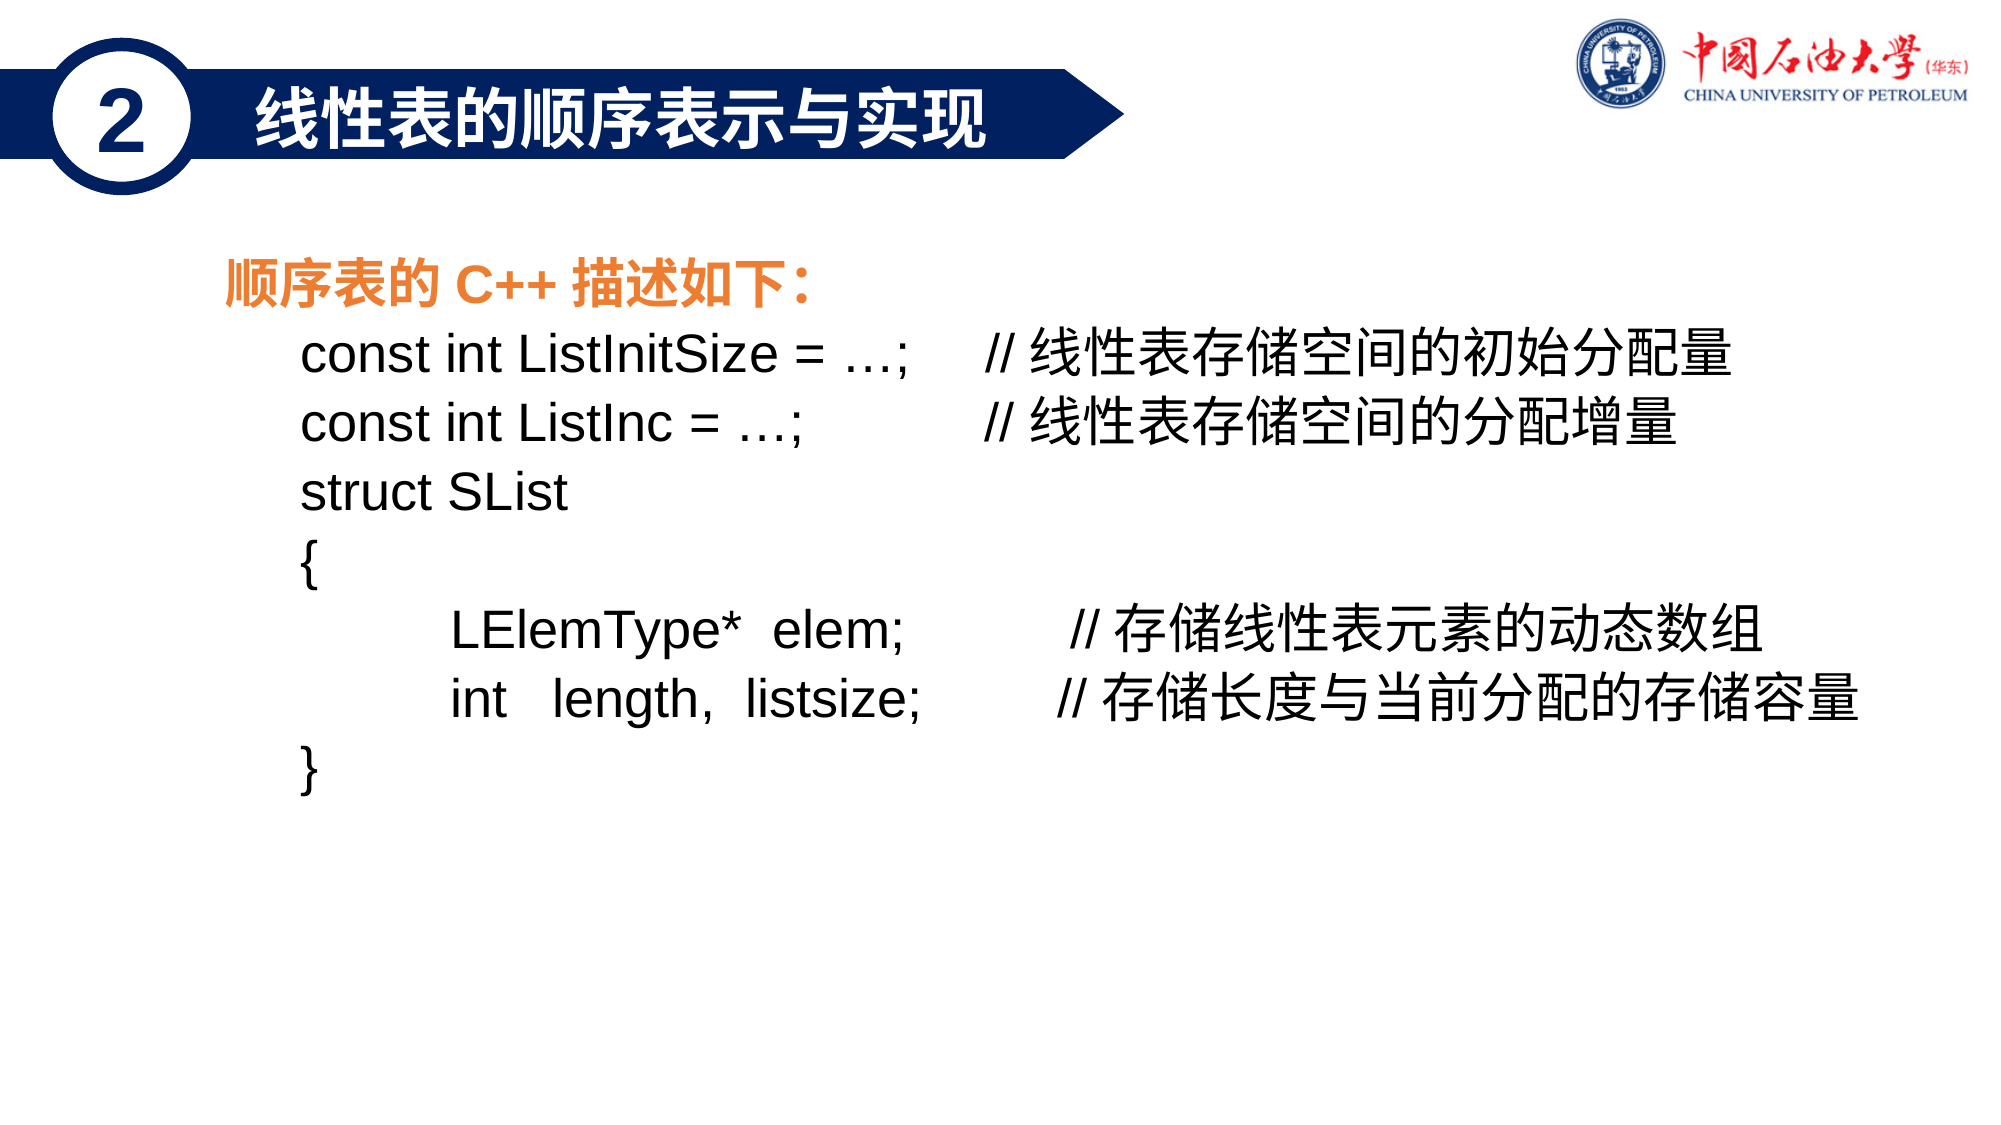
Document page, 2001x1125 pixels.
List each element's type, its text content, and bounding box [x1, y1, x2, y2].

picture [1554, 3, 2000, 127]
text_box 顺序表的C++描述如下： const int ListInitSize = …; //线性表存储空间的初始分配量 const int ListInc = …; //线性表存储空间的分配增量 struct SList { LElemType* elem; //存储线性表元素的动态数组 int length, listsize; //存储长度与当前分配的存储容量 } [210, 249, 1890, 836]
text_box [0, 44, 1125, 189]
